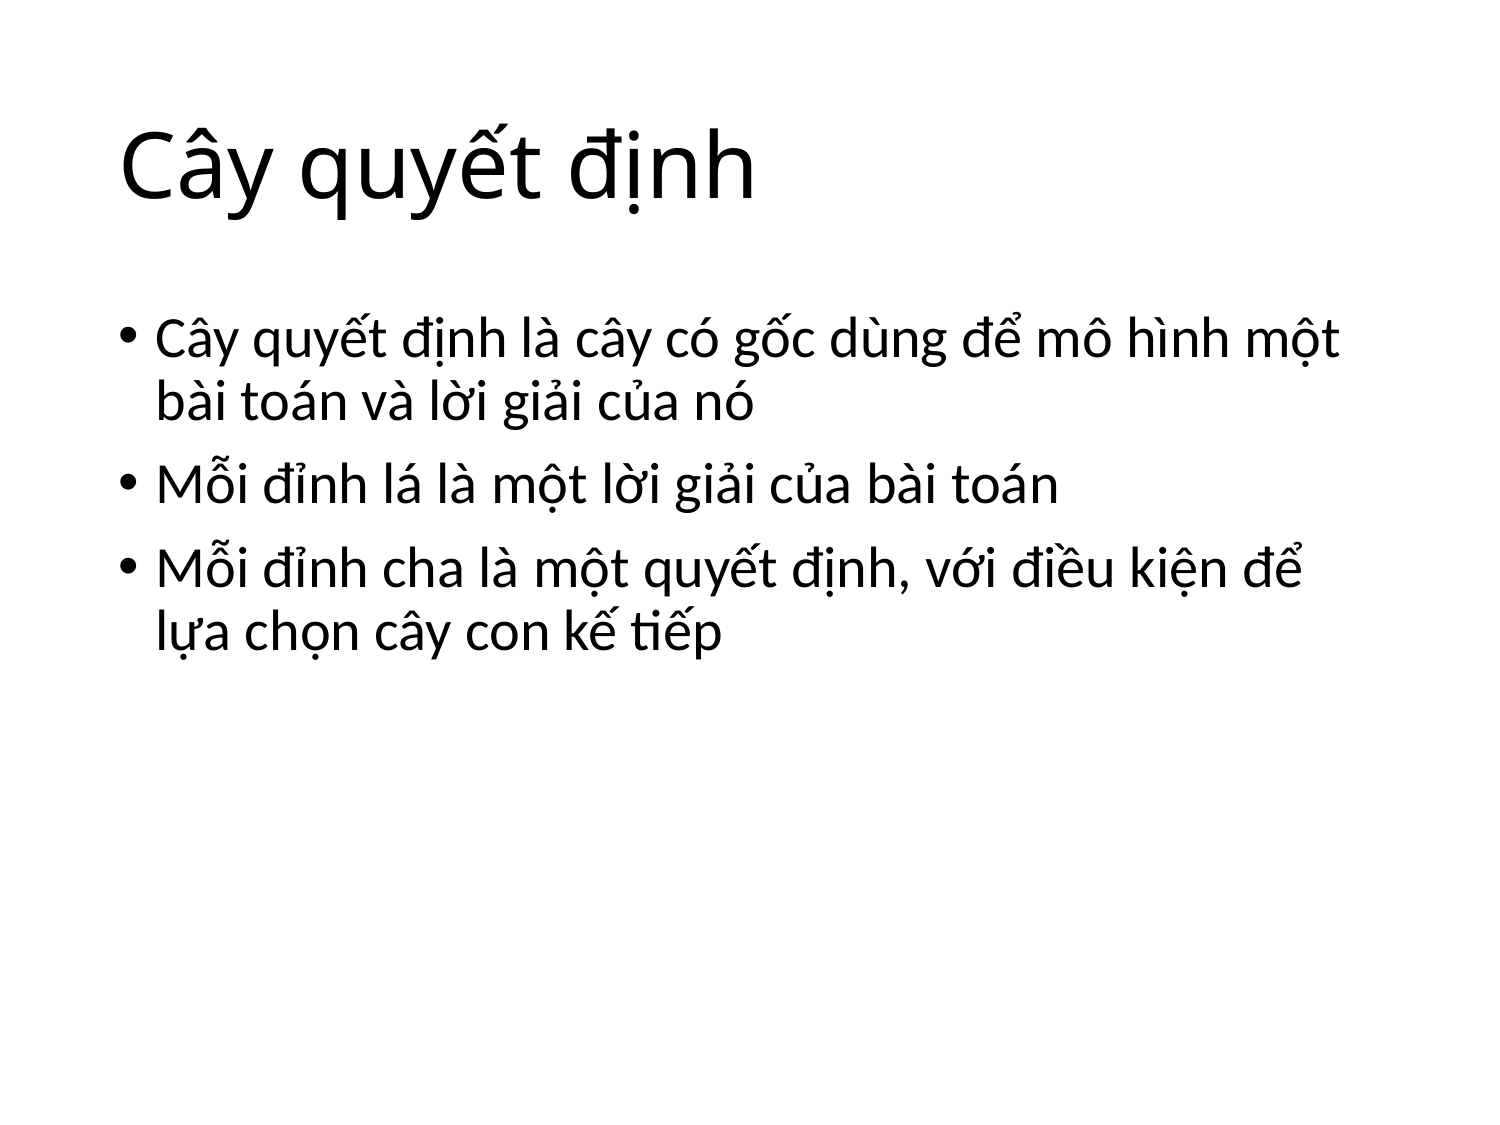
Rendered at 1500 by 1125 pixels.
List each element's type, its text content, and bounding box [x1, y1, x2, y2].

title Cây quyết định [103, 59, 1397, 278]
list Cây quyết định là cây có gốc dùng để mô hình một bài toán và lời giải của nó Mỗi đỉnh lá là một lời giải của bài toán Mỗi đỉnh cha là một quyết định, với điều kiện để lựa chọn cây con kế tiếp [103, 299, 1397, 1014]
